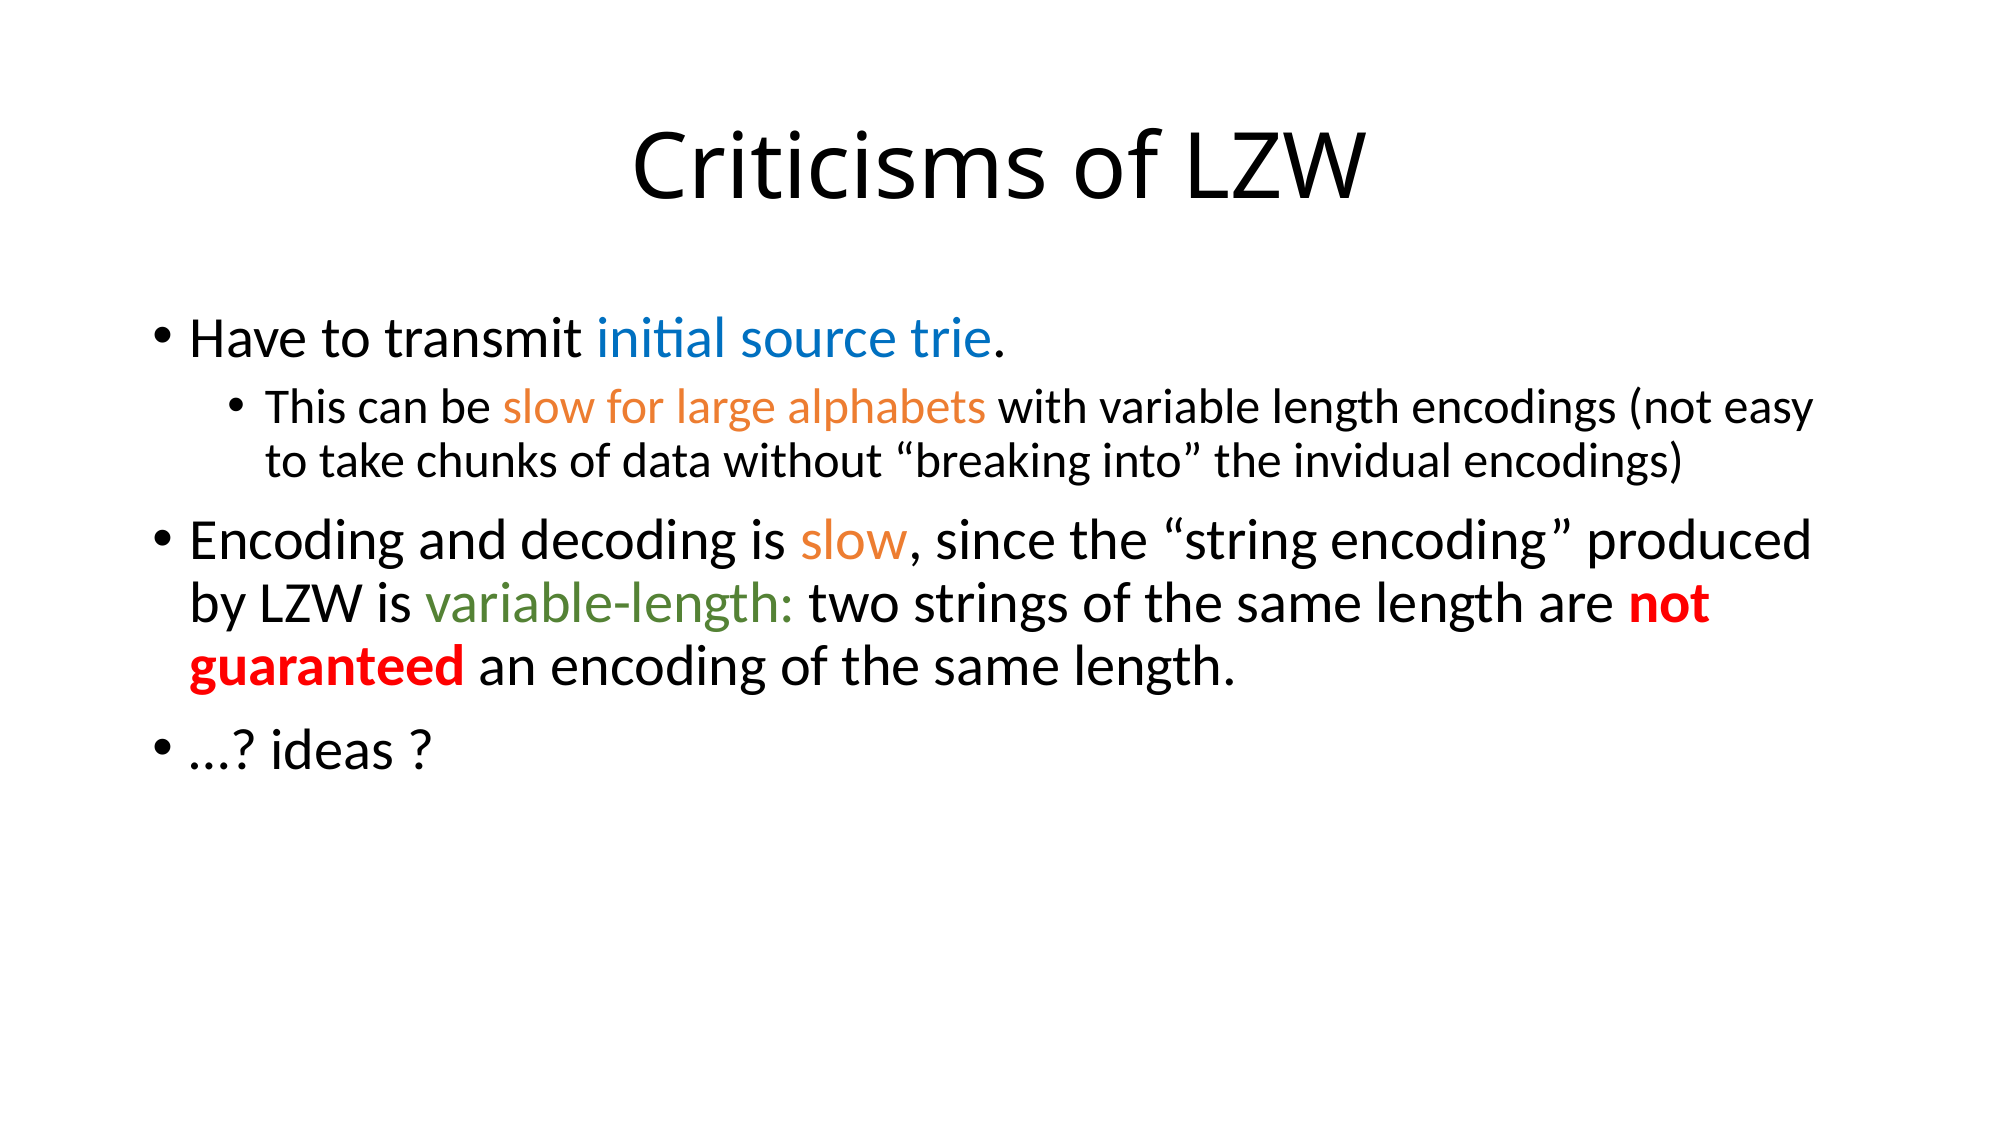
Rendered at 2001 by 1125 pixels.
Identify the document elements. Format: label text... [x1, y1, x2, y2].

list Have to transmit initial source trie. This can be slow for large alphabets with variable length encodings (not easy to take chunks of data without “breaking into” the invidual encodings) Encoding and decoding is slow, since the “string encoding” produced by LZW is variable-length: two strings of the same length are not guaranteed an encoding of the same length. …? ideas ? [137, 299, 1863, 1014]
title Criticisms of LZW [137, 59, 1863, 278]
